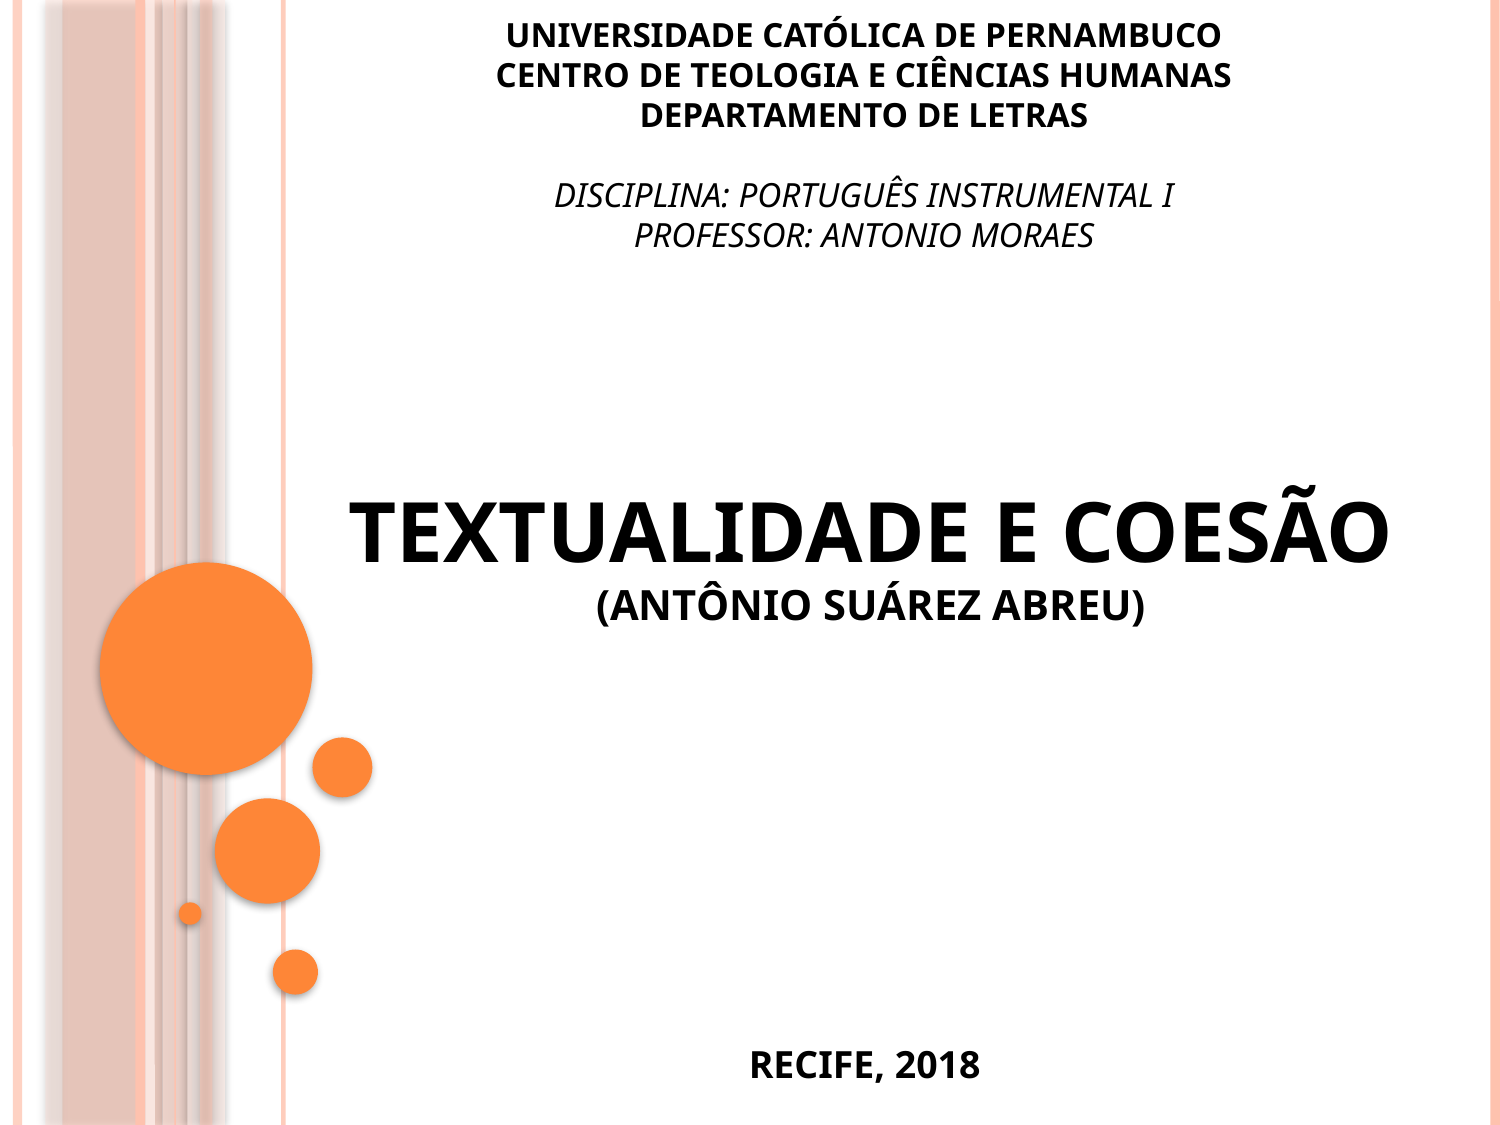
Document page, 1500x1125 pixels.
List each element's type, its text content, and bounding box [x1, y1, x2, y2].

text_box RECIFE, 2018 [41, 1033, 1500, 1093]
title Textualidade e Coesão (Antônio Suárez Abreu) [312, 290, 1430, 637]
text_box Universidade católica de Pernambuco Centro de teologia e ciências humanas Departamento de letras Disciplina: português Instrumental I Professor: antonio moraes [0, 7, 1500, 277]
